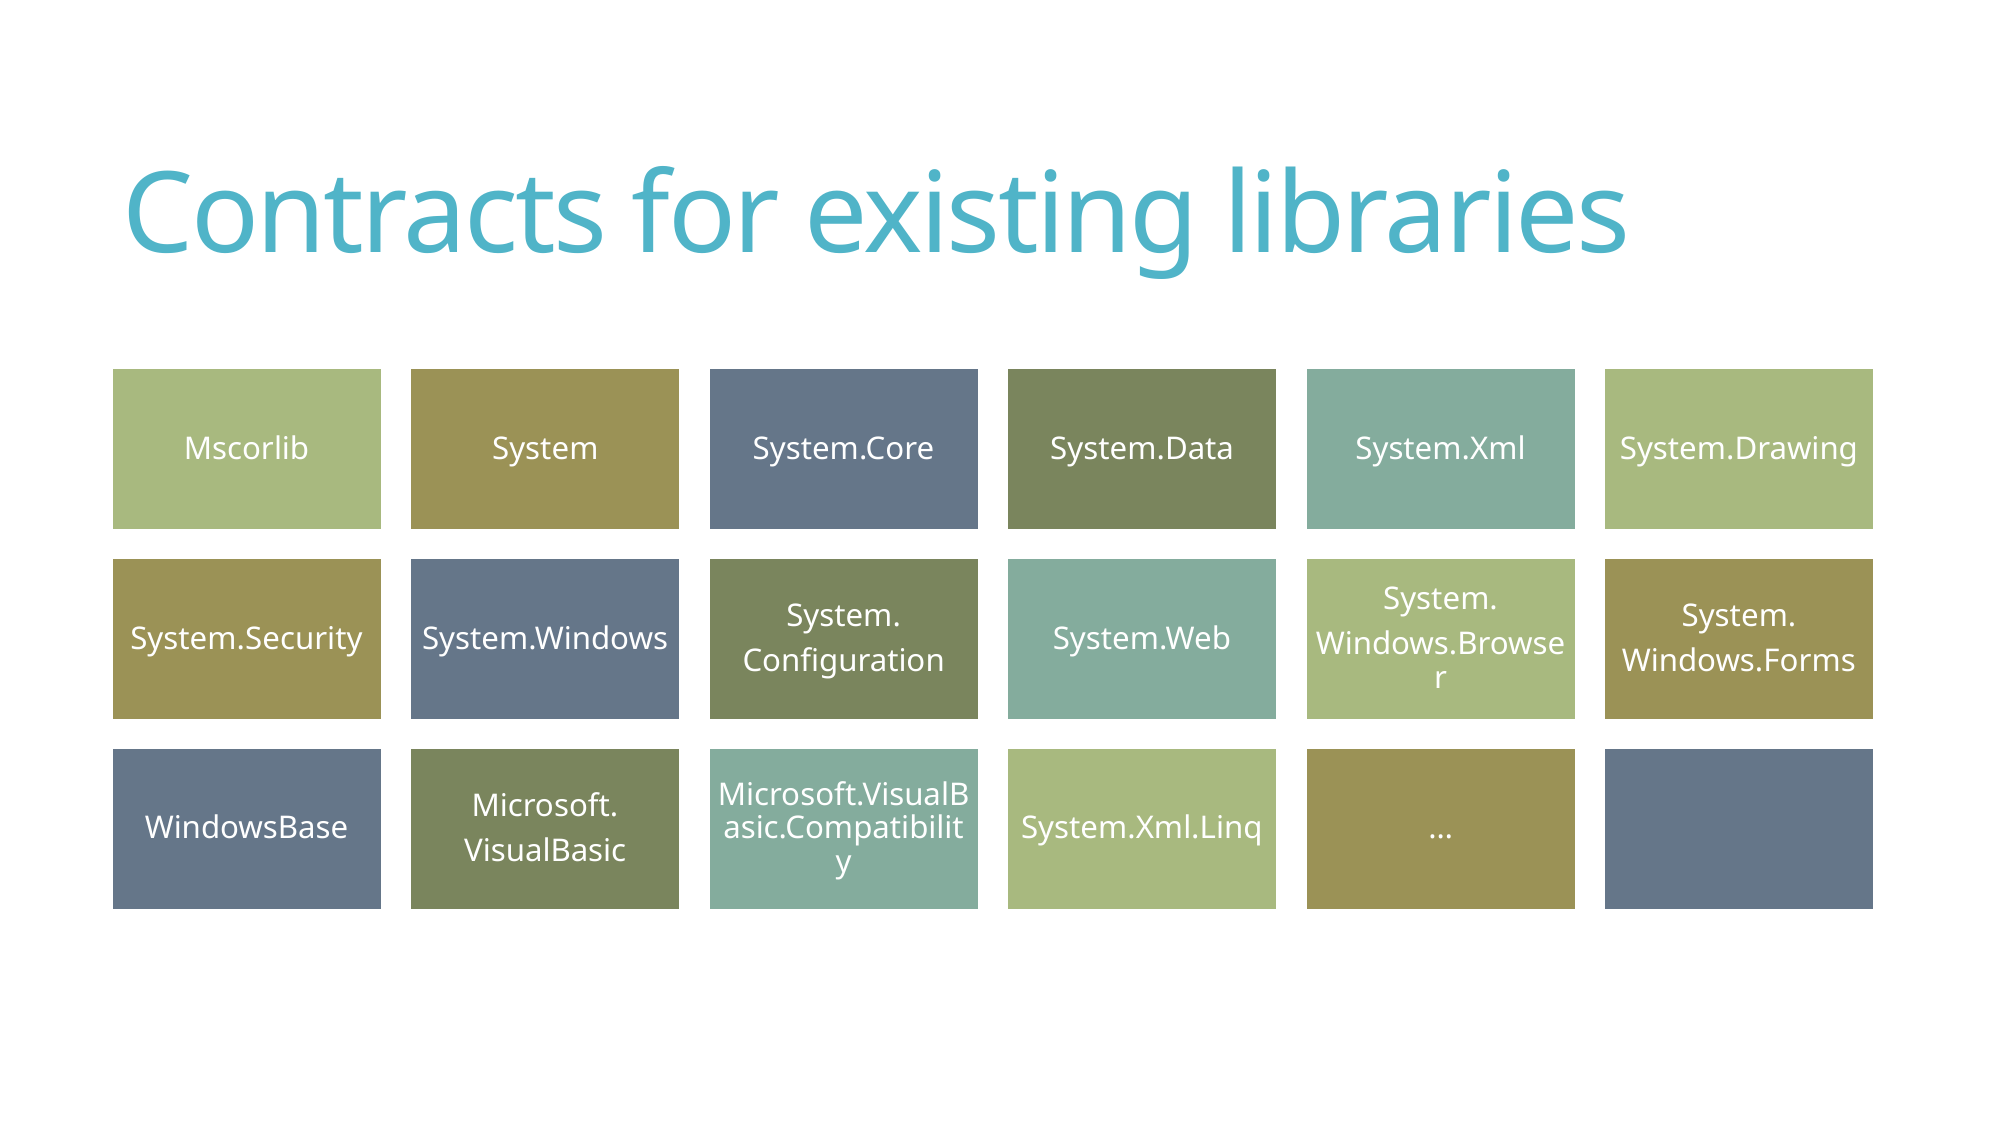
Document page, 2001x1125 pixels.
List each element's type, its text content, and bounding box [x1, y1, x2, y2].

title Contracts for existing libraries [107, 81, 1875, 354]
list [110, 329, 1876, 949]
